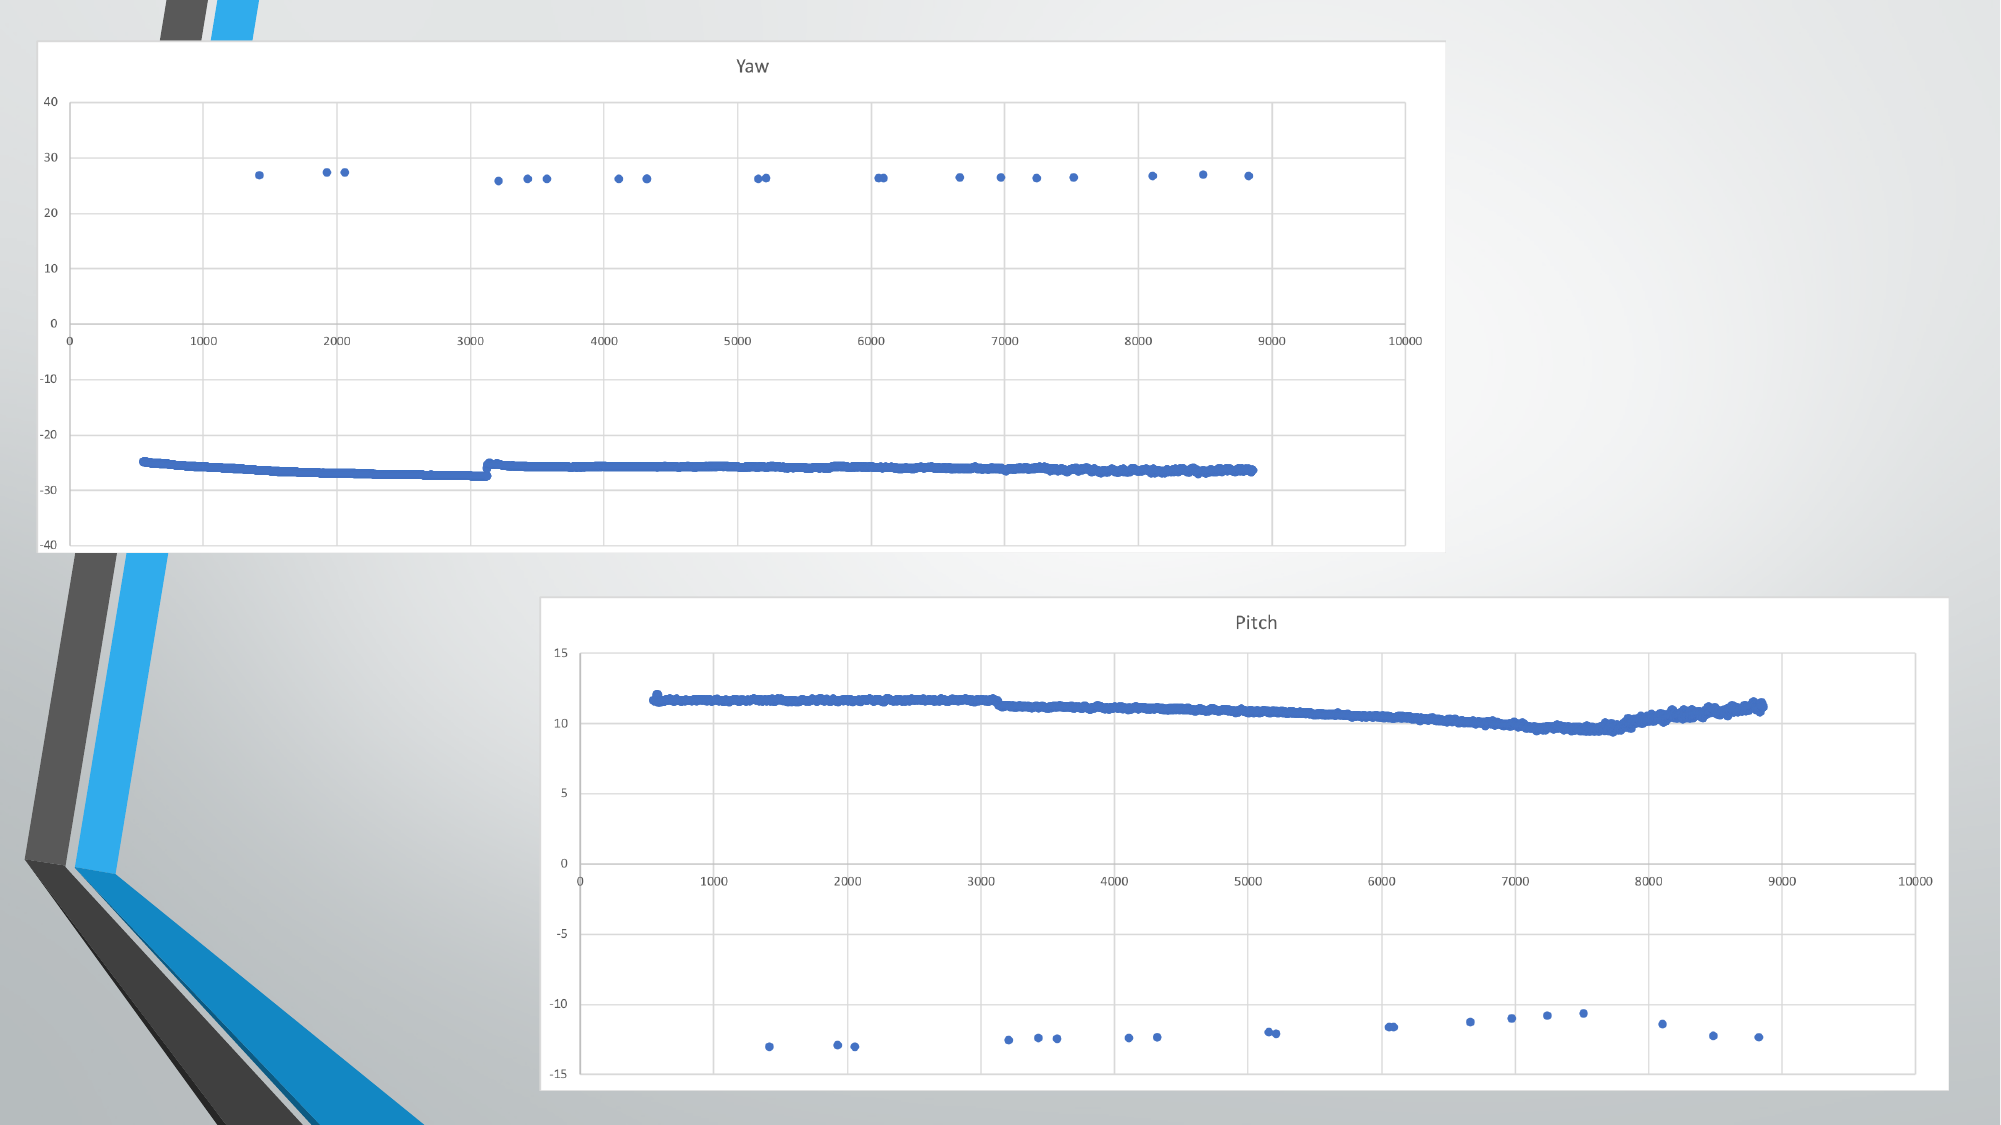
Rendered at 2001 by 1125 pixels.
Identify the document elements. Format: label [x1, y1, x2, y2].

picture [36, 40, 1446, 553]
picture [539, 596, 1949, 1092]
